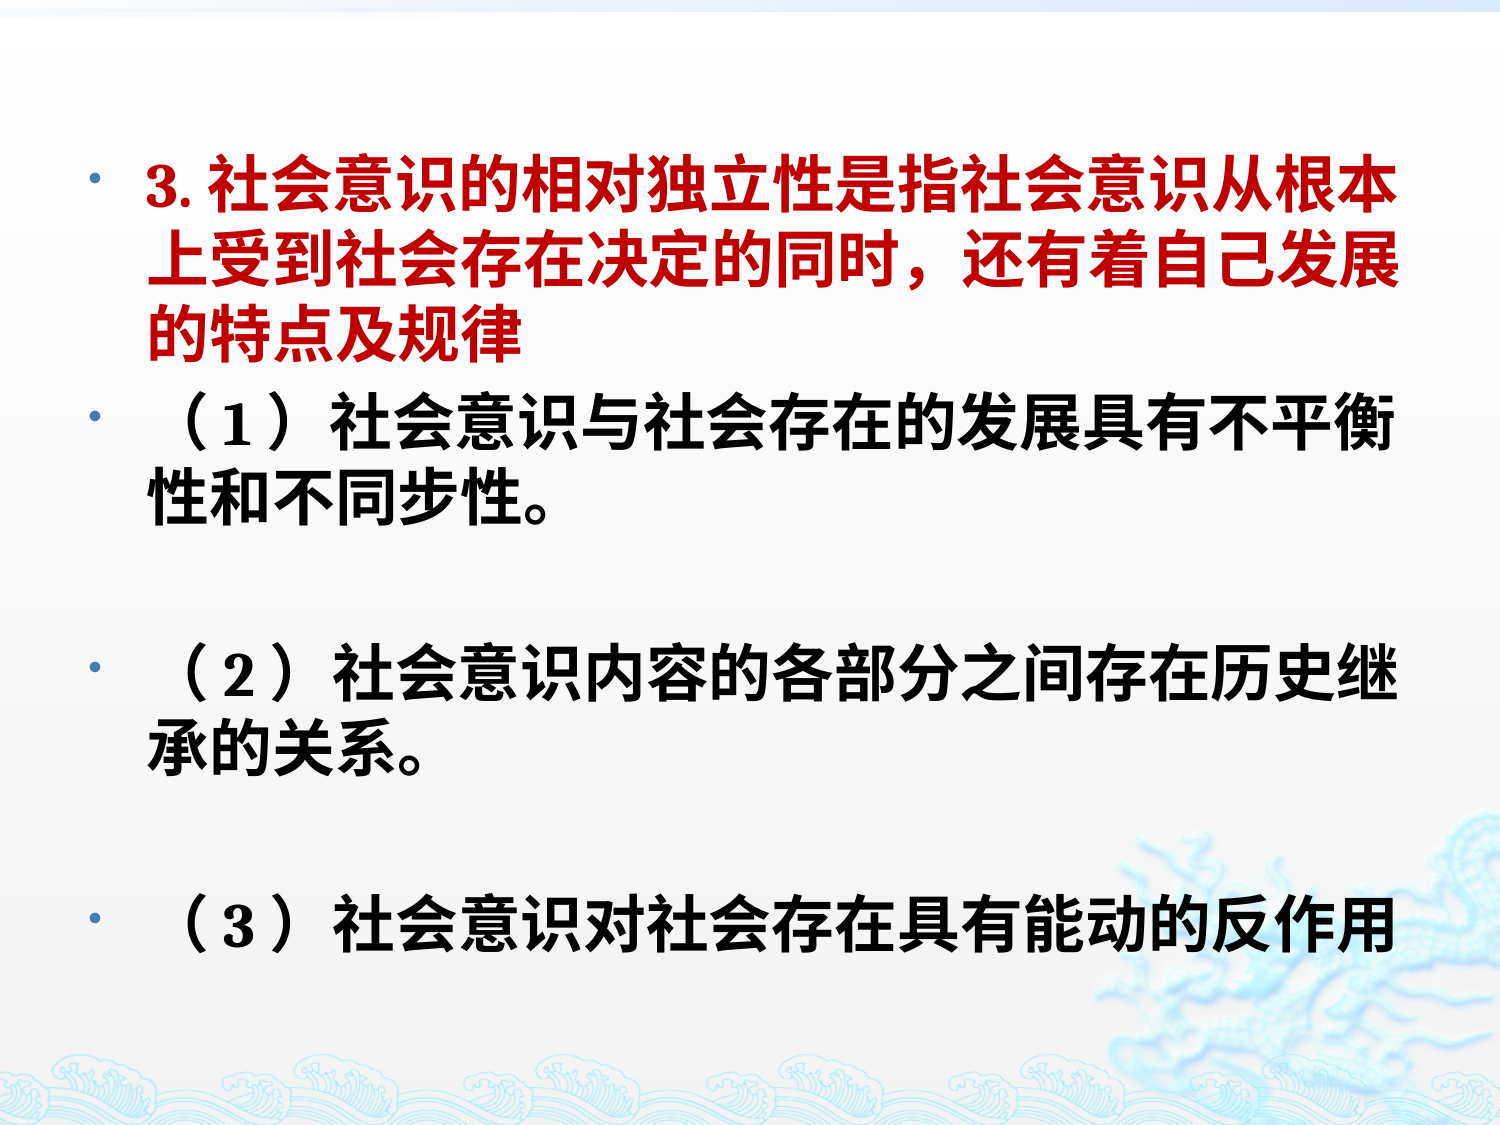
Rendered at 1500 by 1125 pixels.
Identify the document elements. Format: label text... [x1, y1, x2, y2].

list 3.社会意识的相对独立性是指社会意识从根本上受到社会存在决定的同时，还有着自己发展的特点及规律 （1）社会意识与社会存在的发展具有不平衡性和不同步性。 （2）社会意识内容的各部分之间存在历史继承的关系。 （3）社会意识对社会存在具有能动的反作用 [75, 137, 1425, 1005]
